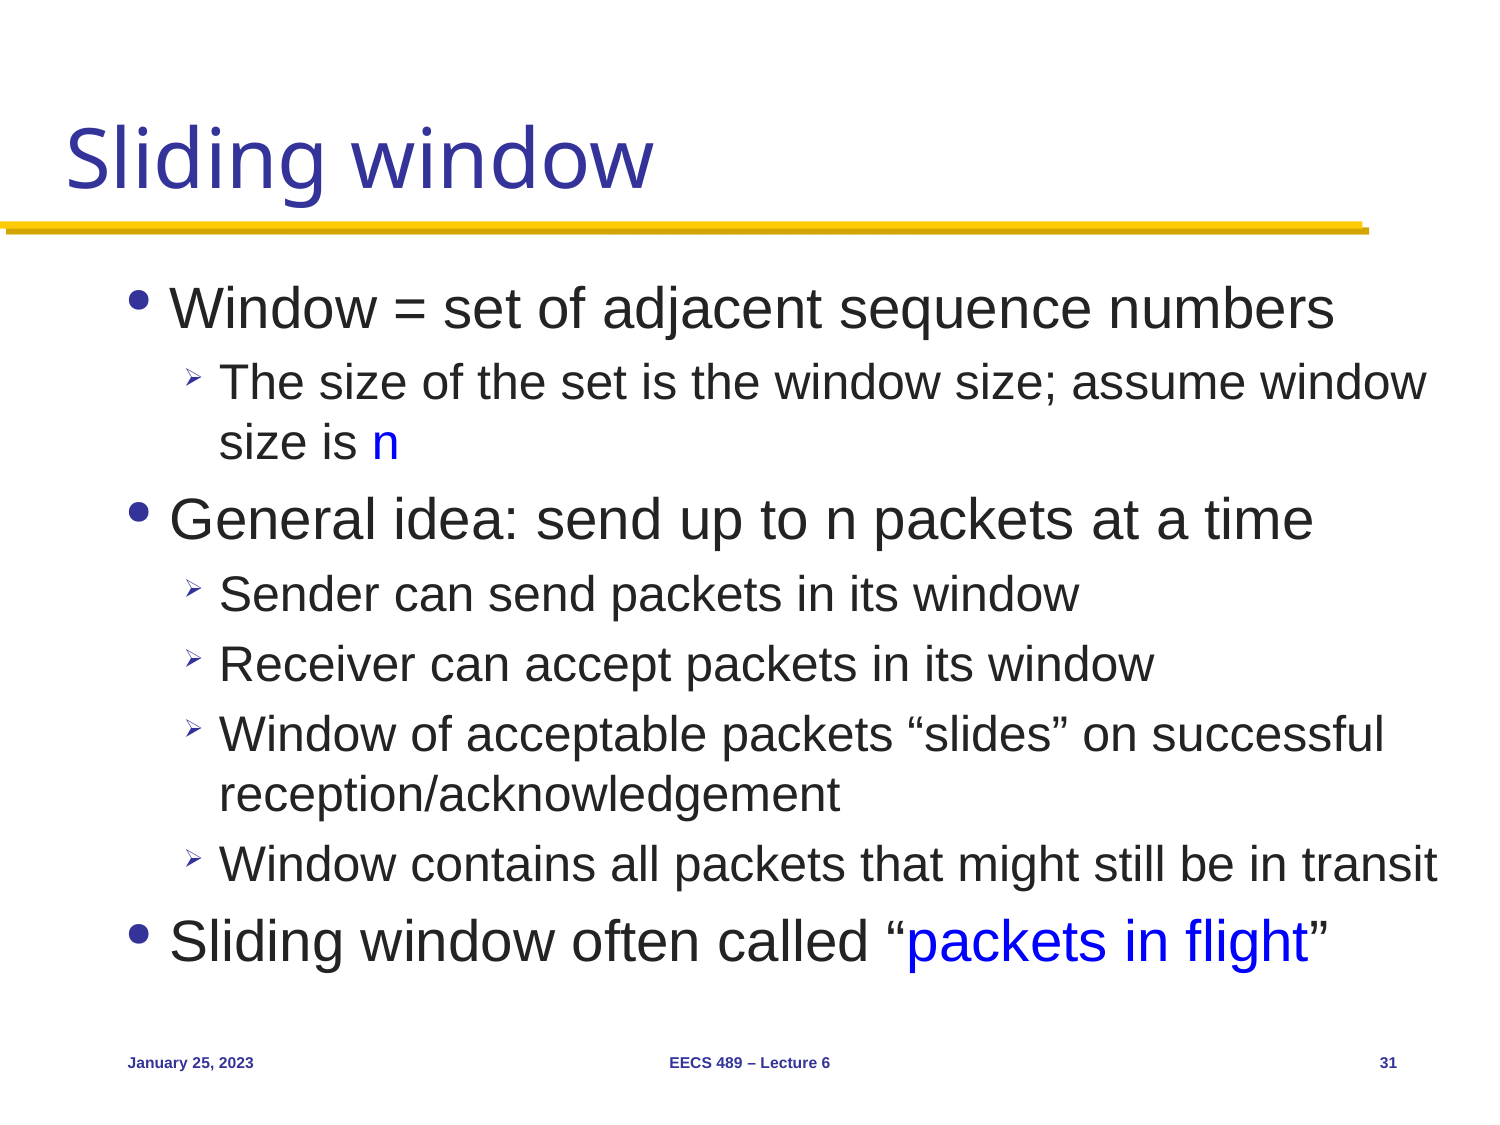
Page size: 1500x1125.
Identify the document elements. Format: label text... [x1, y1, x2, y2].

footer EECS 489 – Lecture 6 [512, 1024, 988, 1101]
title Sliding window [49, 24, 1451, 213]
slide_number 31 [1312, 1024, 1413, 1101]
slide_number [112, 1024, 426, 1101]
list Window = set of adjacent sequence numbers The size of the set is the window size; assume window size is n General idea: send up to n packets at a time Sender can send packets in its window Receiver can accept packets in its window Window of acceptable packets “slides” on successful reception/acknowledgement Window contains all packets that might still be in transit Sliding window often called “packets in flight” [112, 262, 1488, 988]
